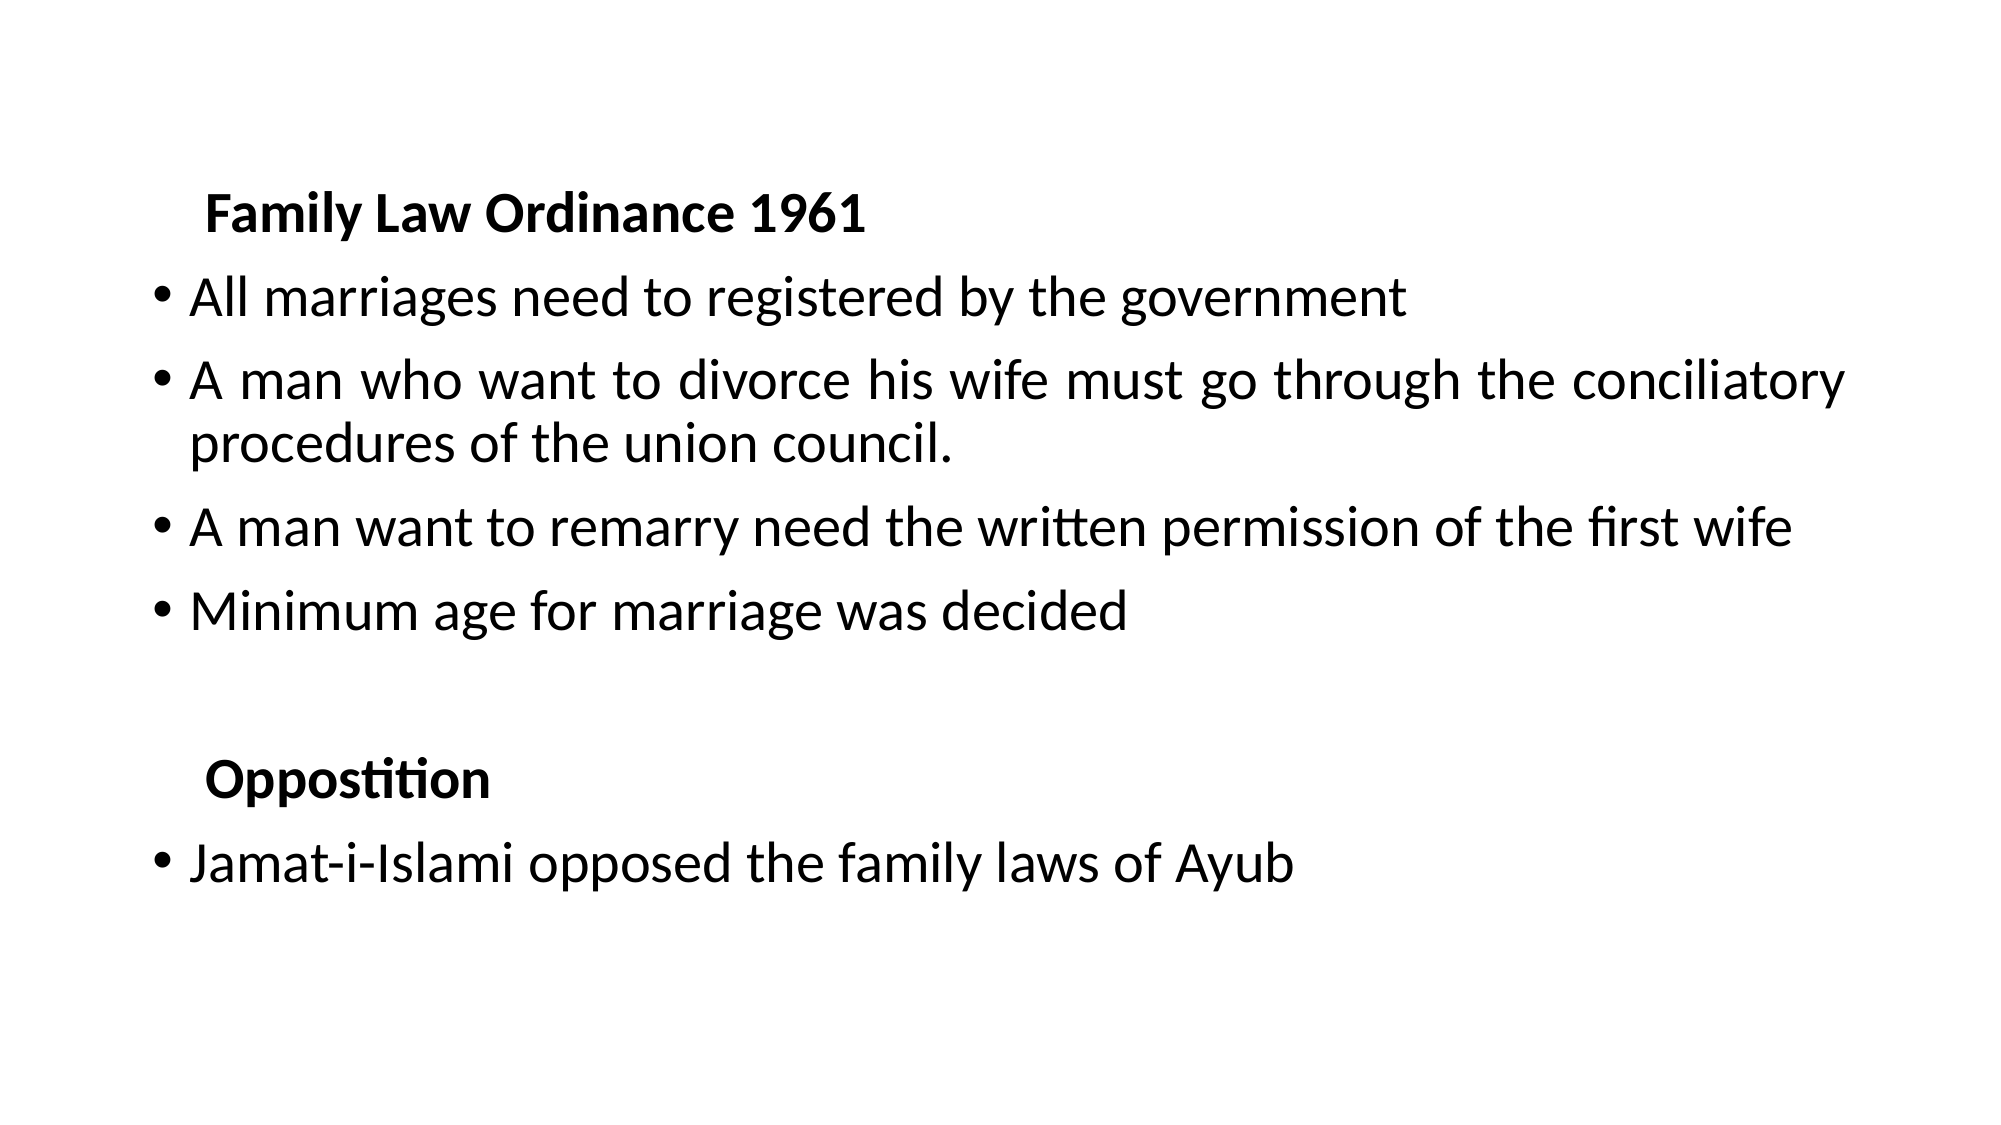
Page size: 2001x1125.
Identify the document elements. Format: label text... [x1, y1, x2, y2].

list Family Law Ordinance 1961 All marriages need to registered by the government A man who want to divorce his wife must go through the conciliatory procedures of the union council. A man want to remarry need the written permission of the first wife Minimum age for marriage was decided Oppostition Jamat-i-Islami opposed the family laws of Ayub [137, 0, 1863, 1014]
